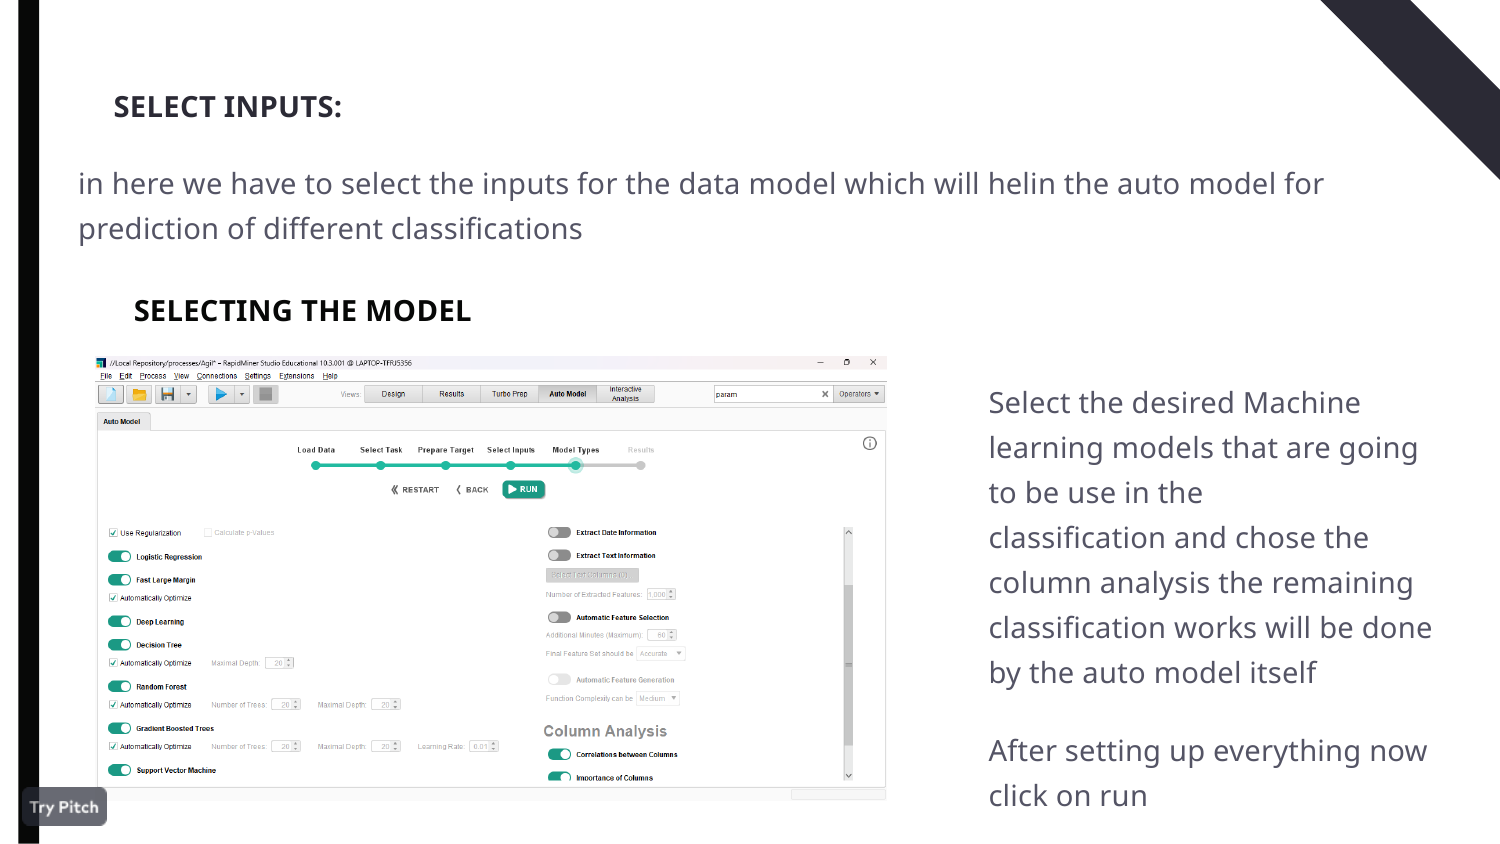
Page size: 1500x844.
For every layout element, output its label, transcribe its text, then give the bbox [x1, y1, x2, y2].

text_box SELECT INPUTS: [113, 78, 343, 124]
text_box [1320, 0, 1500, 180]
text_box ​ [78, 131, 1429, 357]
picture [22, 356, 887, 826]
text_box Select the desired Machine learning models that are going to be use in the classification and chose the column analysis the remaining classification works will be done by the auto model itself [988, 374, 1439, 690]
text_box After setting up everything now click on run [988, 721, 1439, 812]
